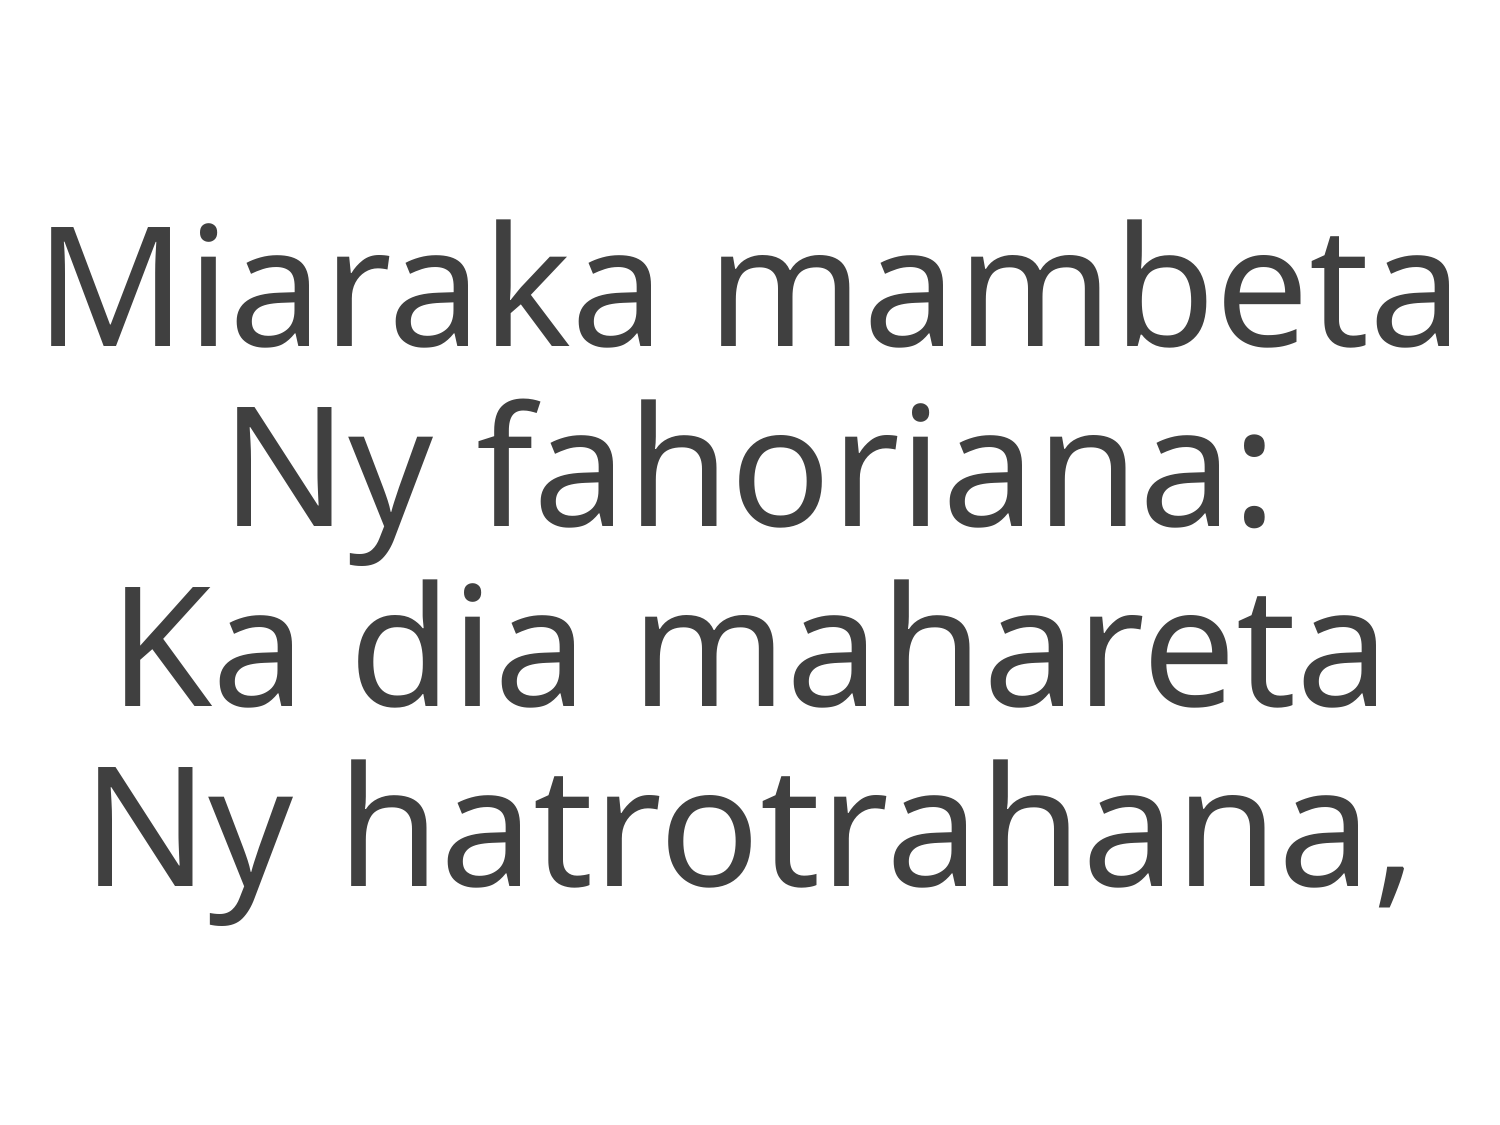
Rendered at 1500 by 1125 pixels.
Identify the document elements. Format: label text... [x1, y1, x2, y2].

title Miaraka mambeta Ny fahoriana: Ka dia mahareta Ny hatrotrahana, [0, 453, 1500, 672]
